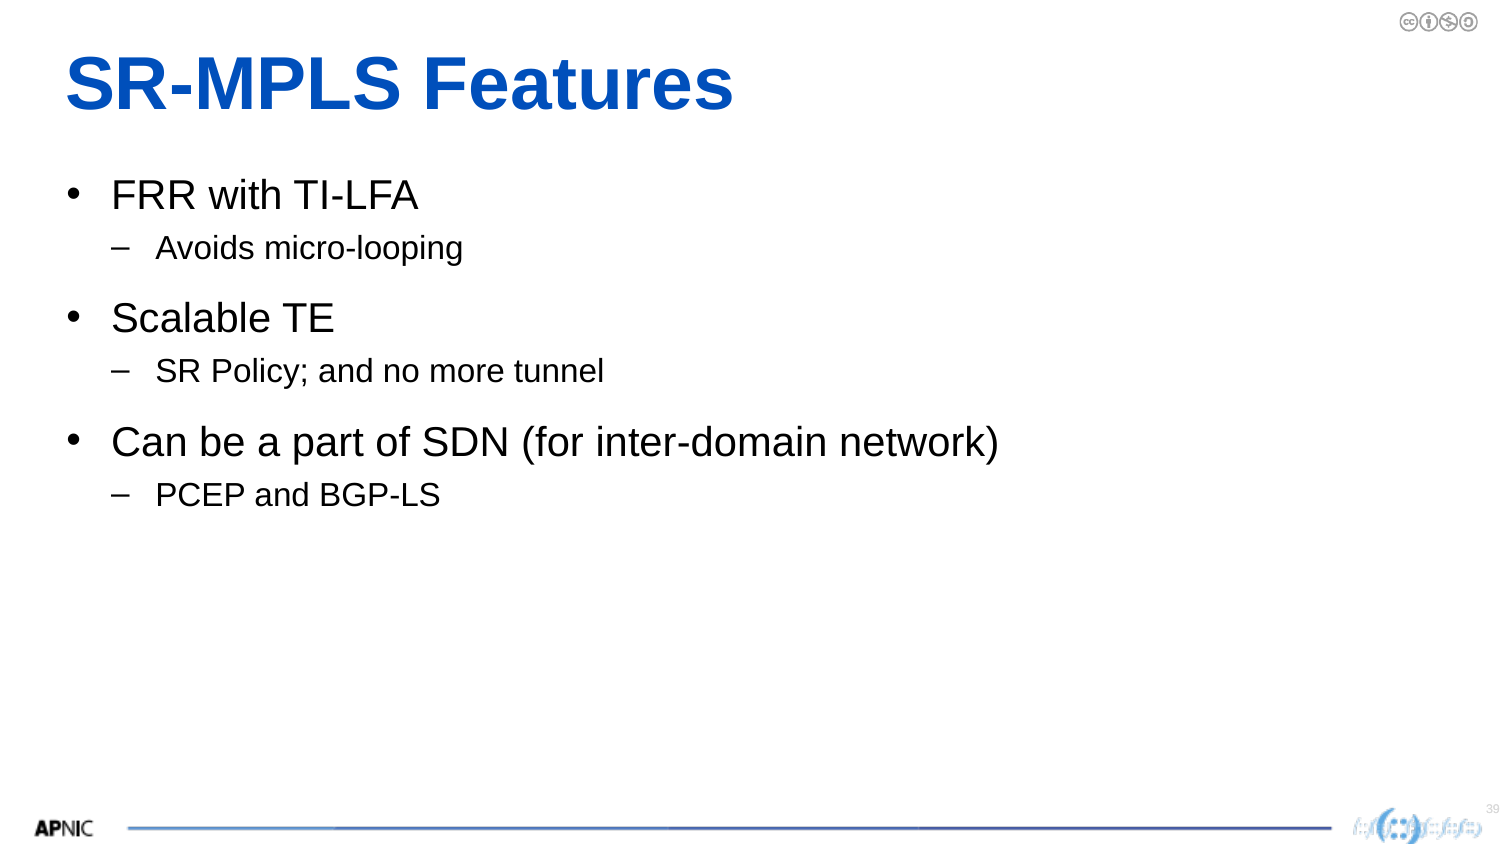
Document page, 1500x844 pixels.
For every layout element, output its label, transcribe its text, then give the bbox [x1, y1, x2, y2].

picture [1436, 12, 1478, 32]
title SR-MPLS Features [64, 9, 1436, 151]
list FRR with TI-LFA Avoids micro-looping Scalable TE SR Policy; and no more tunnel Can be a part of SDN (for inter-domain network) PCEP and BGP-LS [66, 167, 1437, 788]
